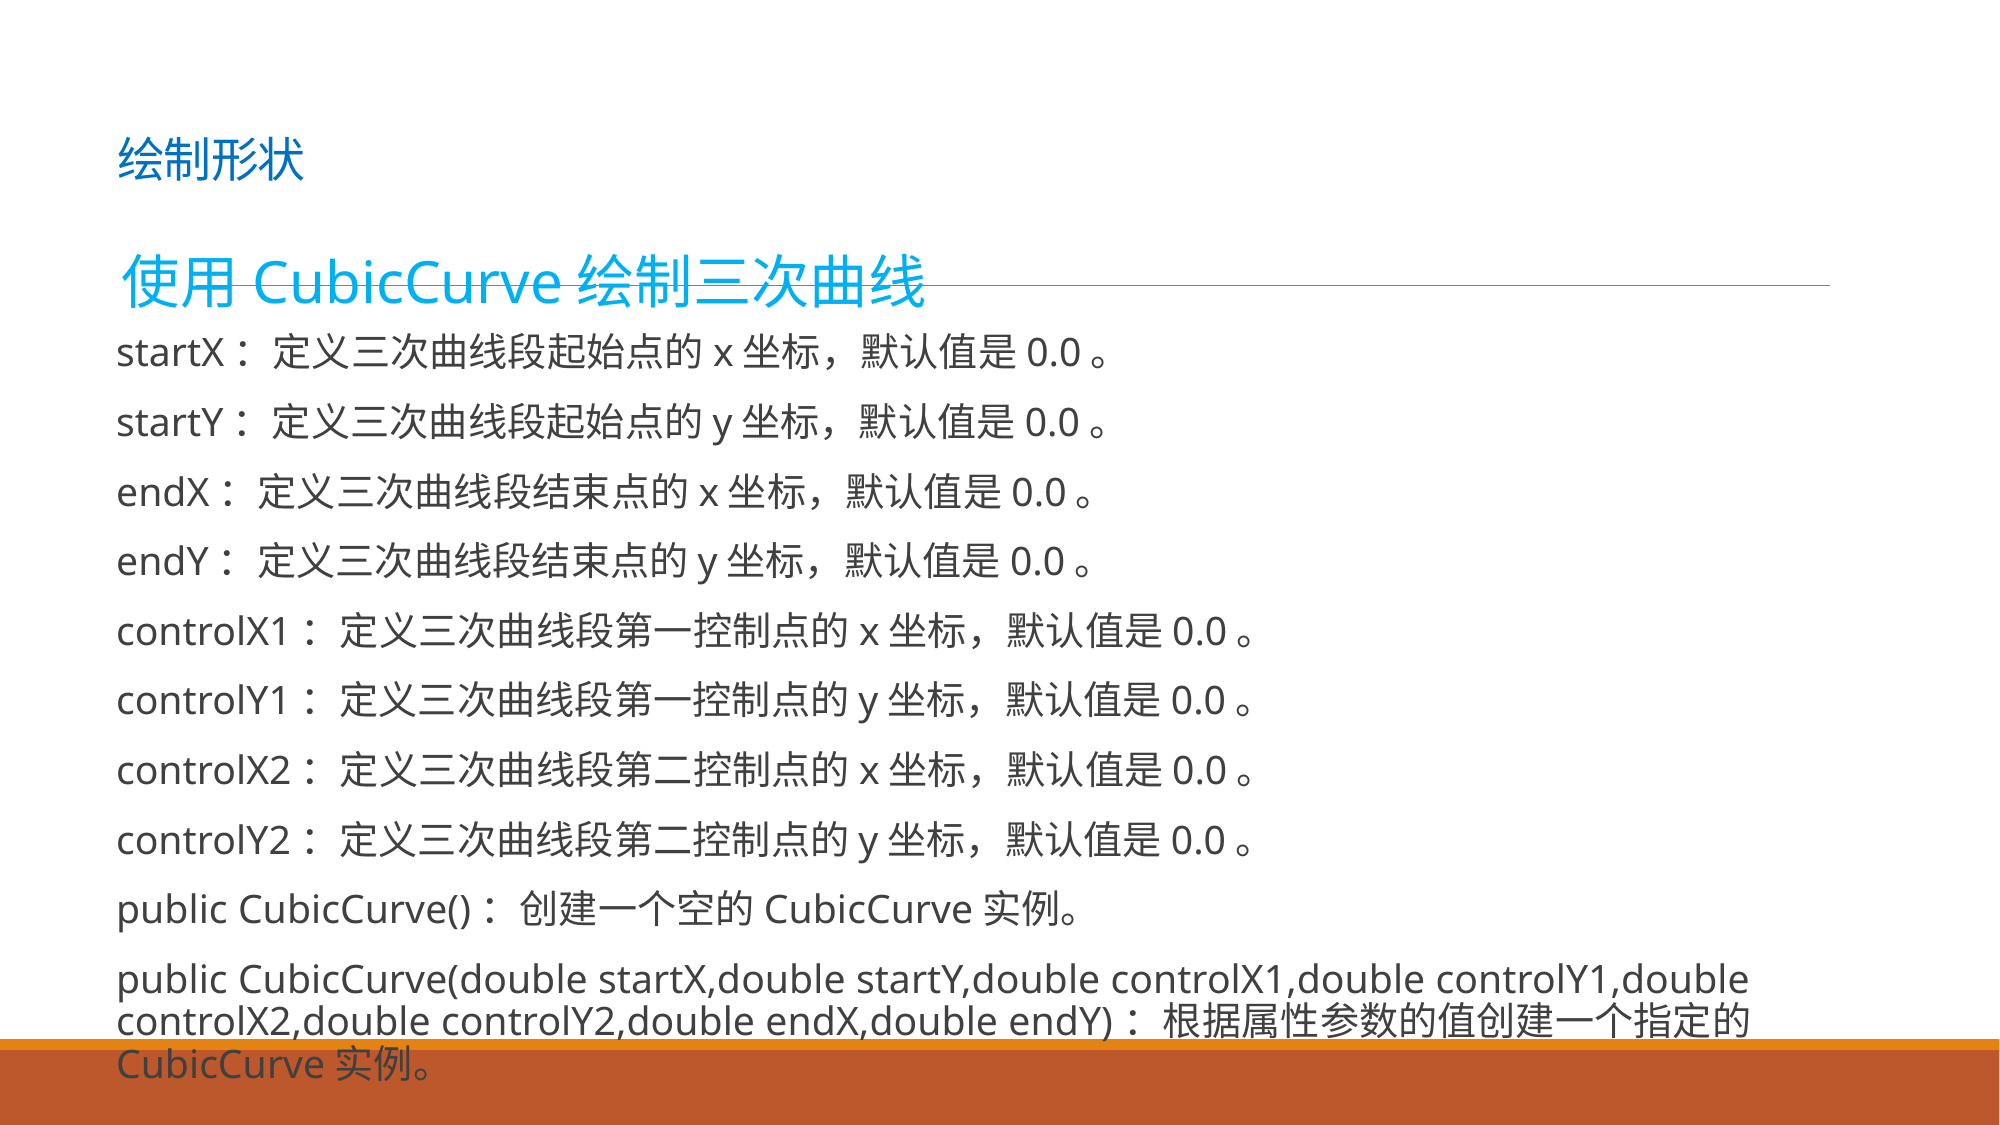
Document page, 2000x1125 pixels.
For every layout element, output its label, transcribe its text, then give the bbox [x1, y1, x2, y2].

title 绘制形状 [101, 30, 1850, 194]
list startX：定义三次曲线段起始点的x坐标，默认值是0.0。 startY：定义三次曲线段起始点的y坐标，默认值是0.0。 endX：定义三次曲线段结束点的x坐标，默认值是0.0。 endY：定义三次曲线段结束点的y坐标，默认值是0.0。 controlX1：定义三次曲线段第一控制点的x坐标，默认值是0.0。 controlY1：定义三次曲线段第一控制点的y坐标，默认值是0.0。 controlX2：定义三次曲线段第二控制点的x坐标，默认值是0.0。 controlY2：定义三次曲线段第二控制点的y坐标，默认值是0.0。 public CubicCurve()：创建一个空的CubicCurve实例。 public CubicCurve(double startX,double startY,double controlX1,double controlY1,double controlX2,double controlY2,double endX,double endY)：根据属性参数的值创建一个指定的CubicCurve实例。 [101, 325, 1886, 1094]
text_box 使用CubicCurve绘制三次曲线 [101, 194, 1851, 326]
